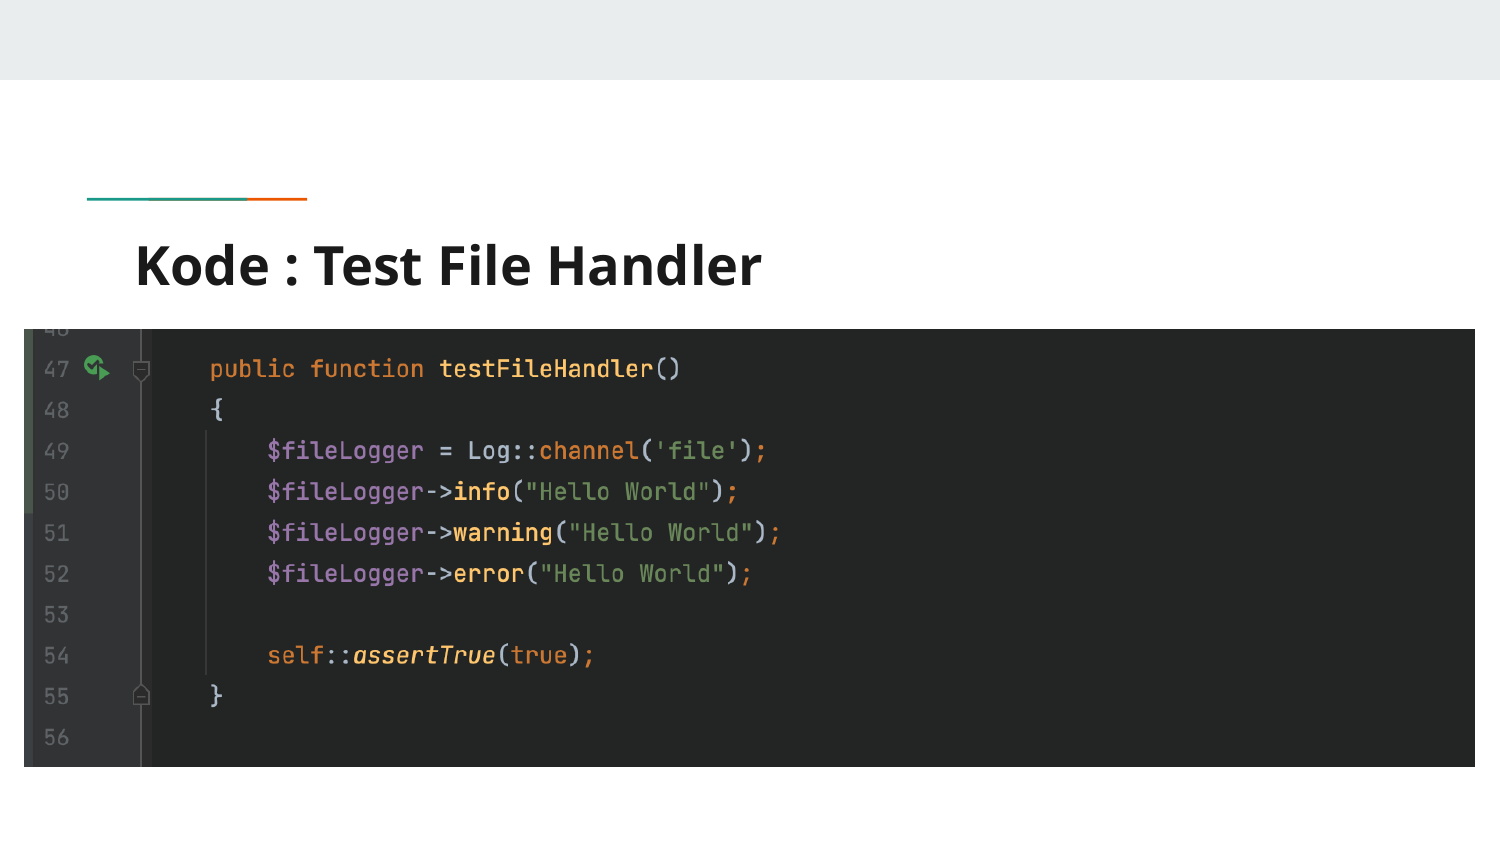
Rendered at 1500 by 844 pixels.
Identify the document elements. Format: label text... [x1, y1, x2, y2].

title Kode : Test File Handler [119, 216, 1381, 305]
picture [24, 328, 1476, 768]
